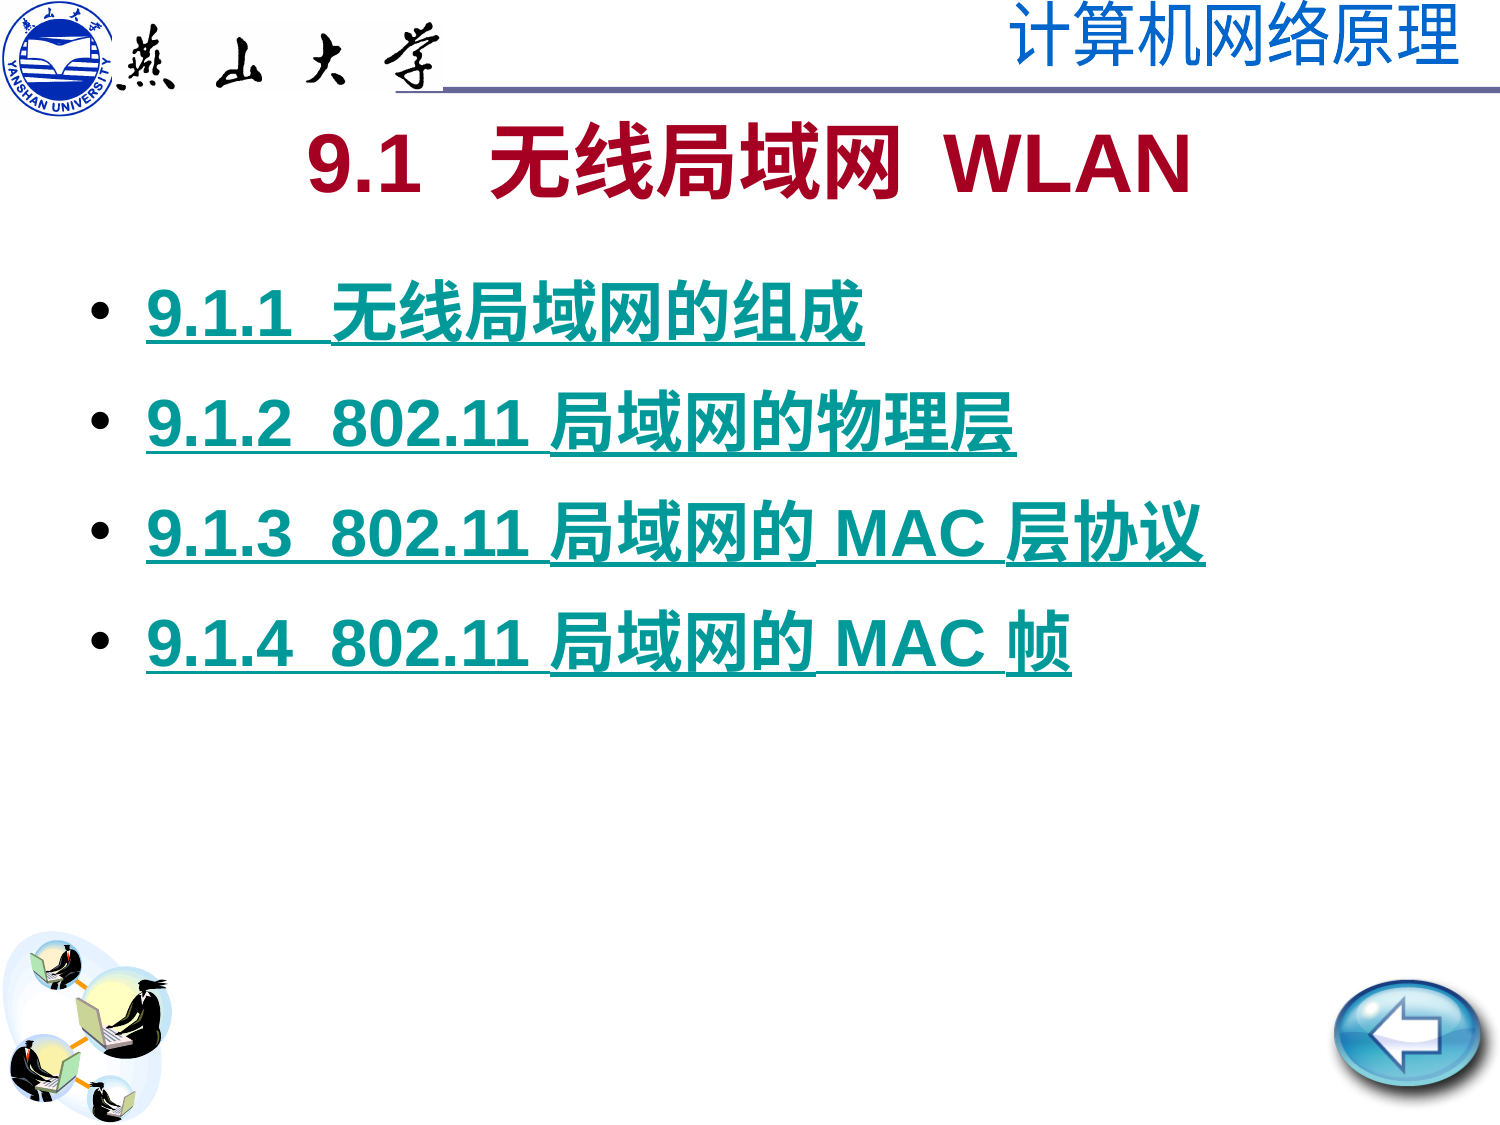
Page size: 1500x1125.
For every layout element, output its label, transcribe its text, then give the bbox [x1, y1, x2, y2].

title 9.1 无线局域网 WLAN [74, 64, 1426, 253]
list 9.1.1 无线局域网的组成 9.1.2 802.11 局域网的物理层 9.1.3 802.11 局域网的 MAC 层协议 9.1.4 802.11 局域网的 MAC 帧 [74, 262, 1426, 1006]
picture [0, 0, 443, 119]
picture [1316, 941, 1500, 1125]
